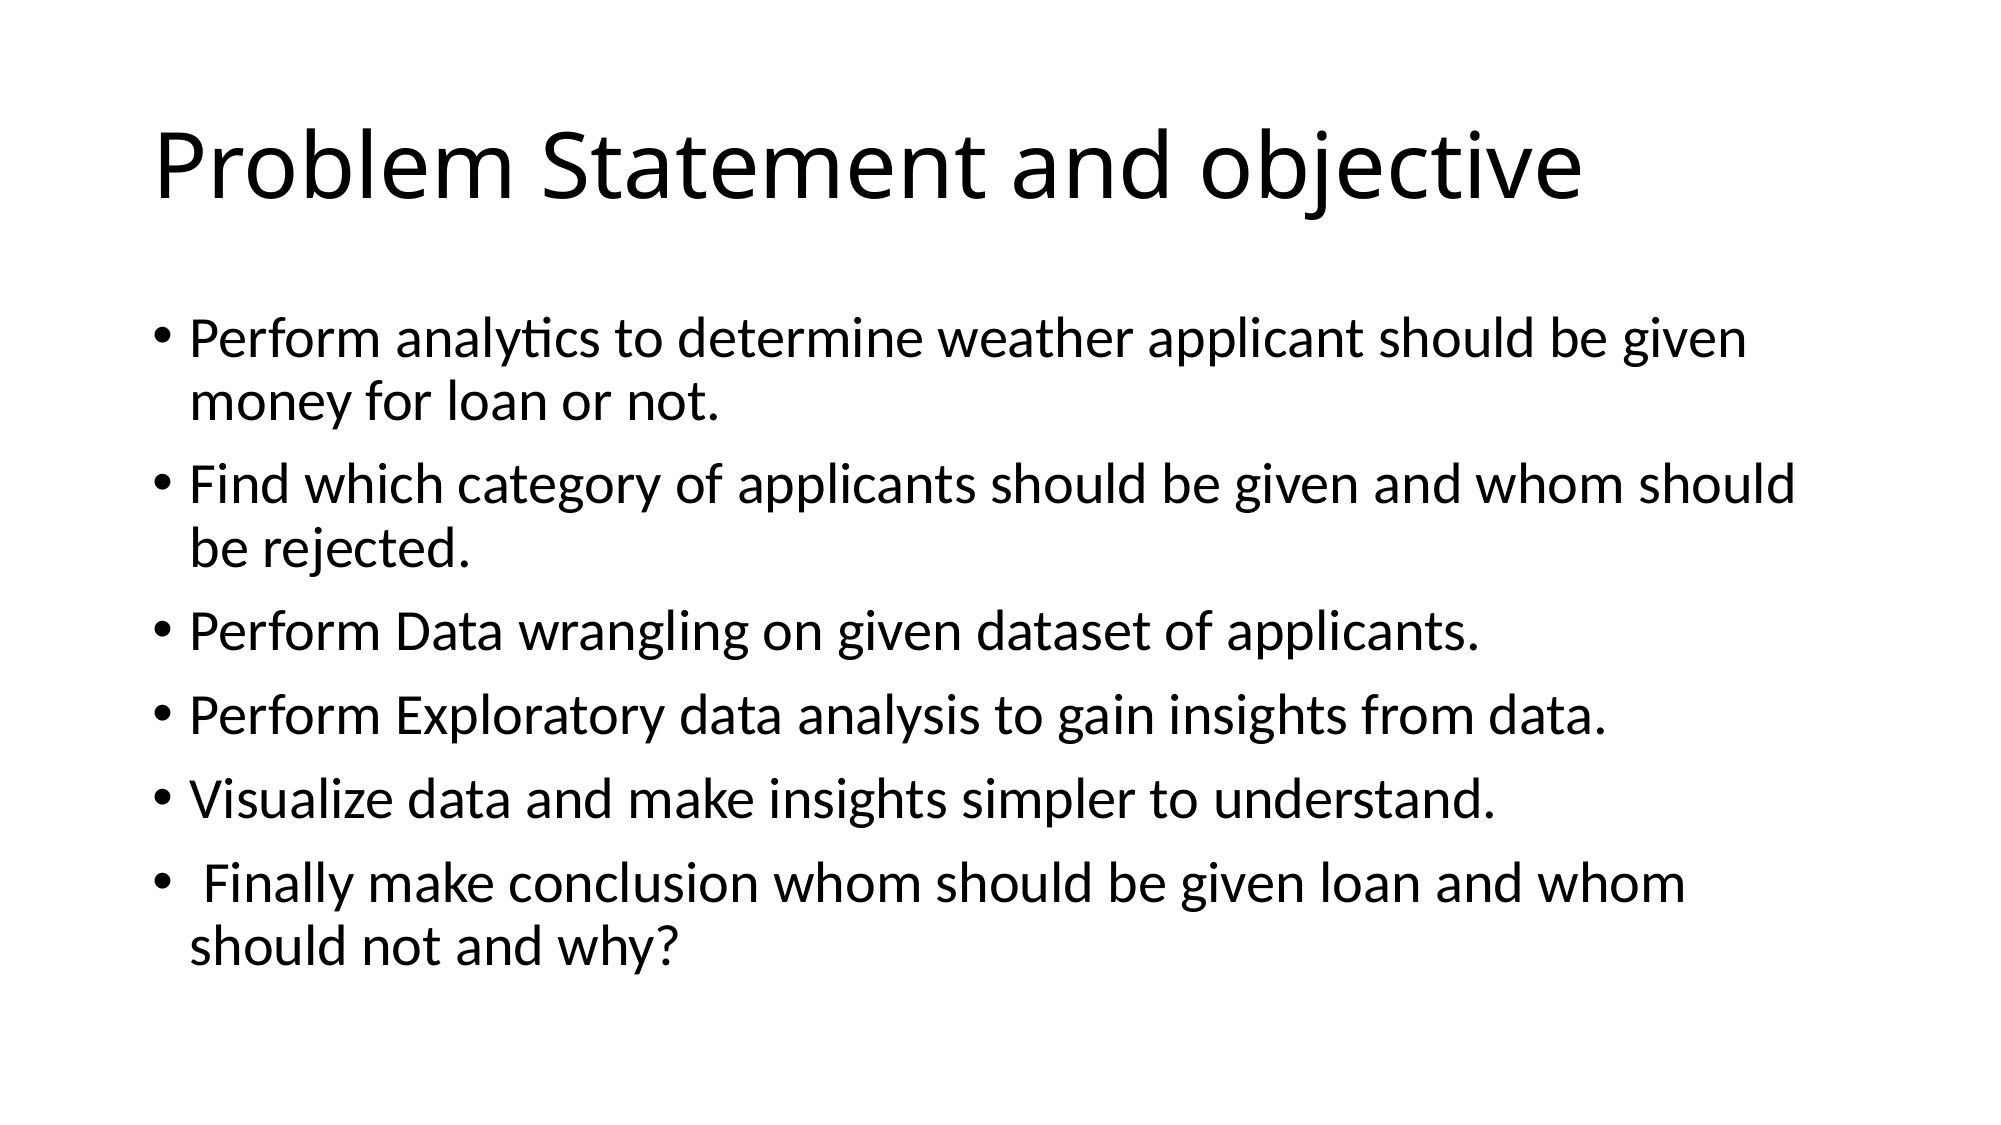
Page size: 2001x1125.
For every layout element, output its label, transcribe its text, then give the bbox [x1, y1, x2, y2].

list Perform analytics to determine weather applicant should be given money for loan or not. Find which category of applicants should be given and whom should be rejected. Perform Data wrangling on given dataset of applicants. Perform Exploratory data analysis to gain insights from data. Visualize data and make insights simpler to understand. Finally make conclusion whom should be given loan and whom should not and why? [137, 299, 1863, 1014]
title Problem Statement and objective [137, 59, 1863, 278]
